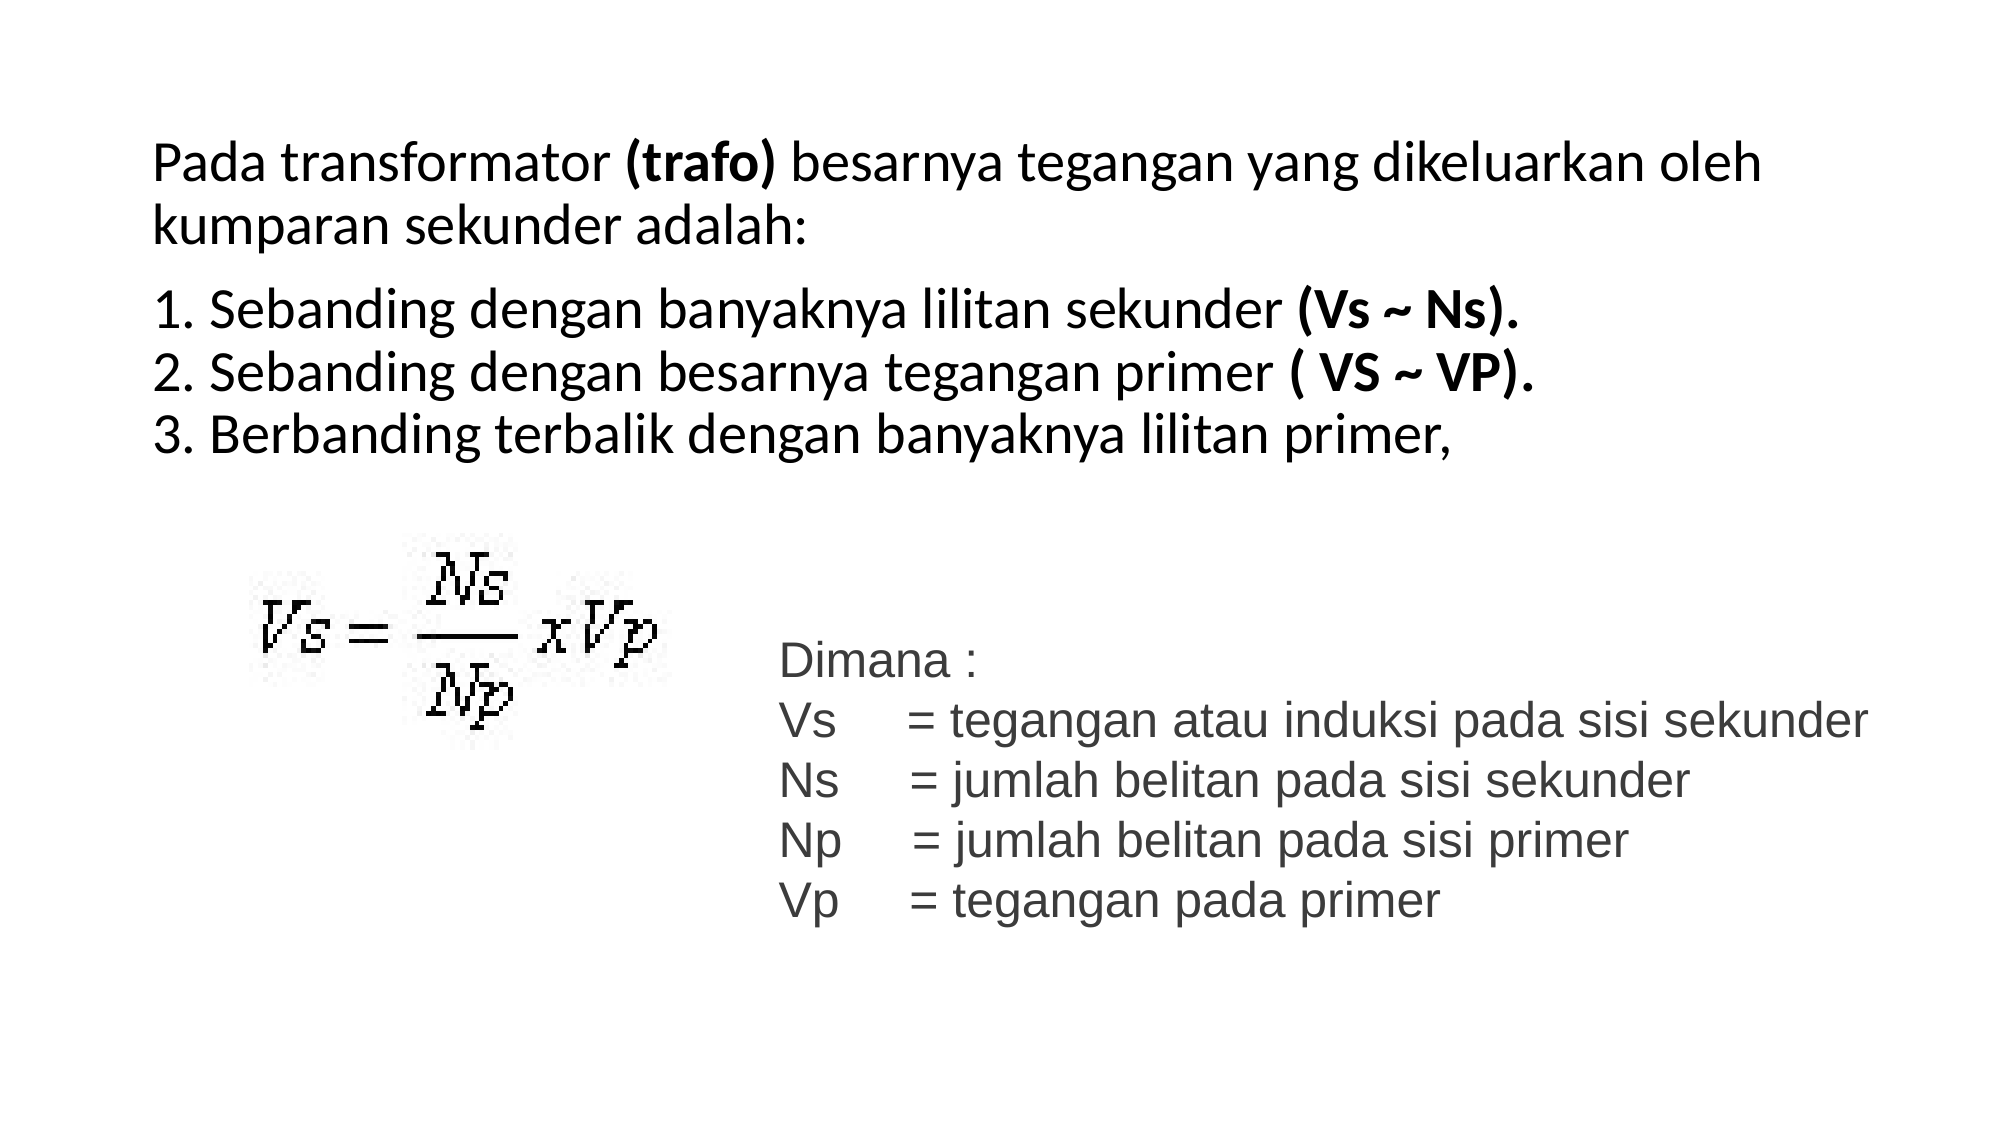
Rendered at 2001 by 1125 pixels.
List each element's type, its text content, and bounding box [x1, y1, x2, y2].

text_box Dimana : Vs = tegangan atau induksi pada sisi sekunder Ns = jumlah belitan pada sisi sekunder Np = jumlah belitan pada sisi primer Vp = tegangan pada primer [763, 620, 1892, 936]
list Pada transformator (trafo) besarnya tegangan yang dikeluarkan oleh kumparan sekunder adalah: 1. Sebanding dengan banyaknya lilitan sekunder (Vs ~ Ns). 2. Sebanding dengan besarnya tegangan primer ( VS ~ VP). 3. Berbanding terbalik dengan banyaknya lilitan primer, [137, 123, 1863, 1014]
picture [248, 533, 677, 750]
